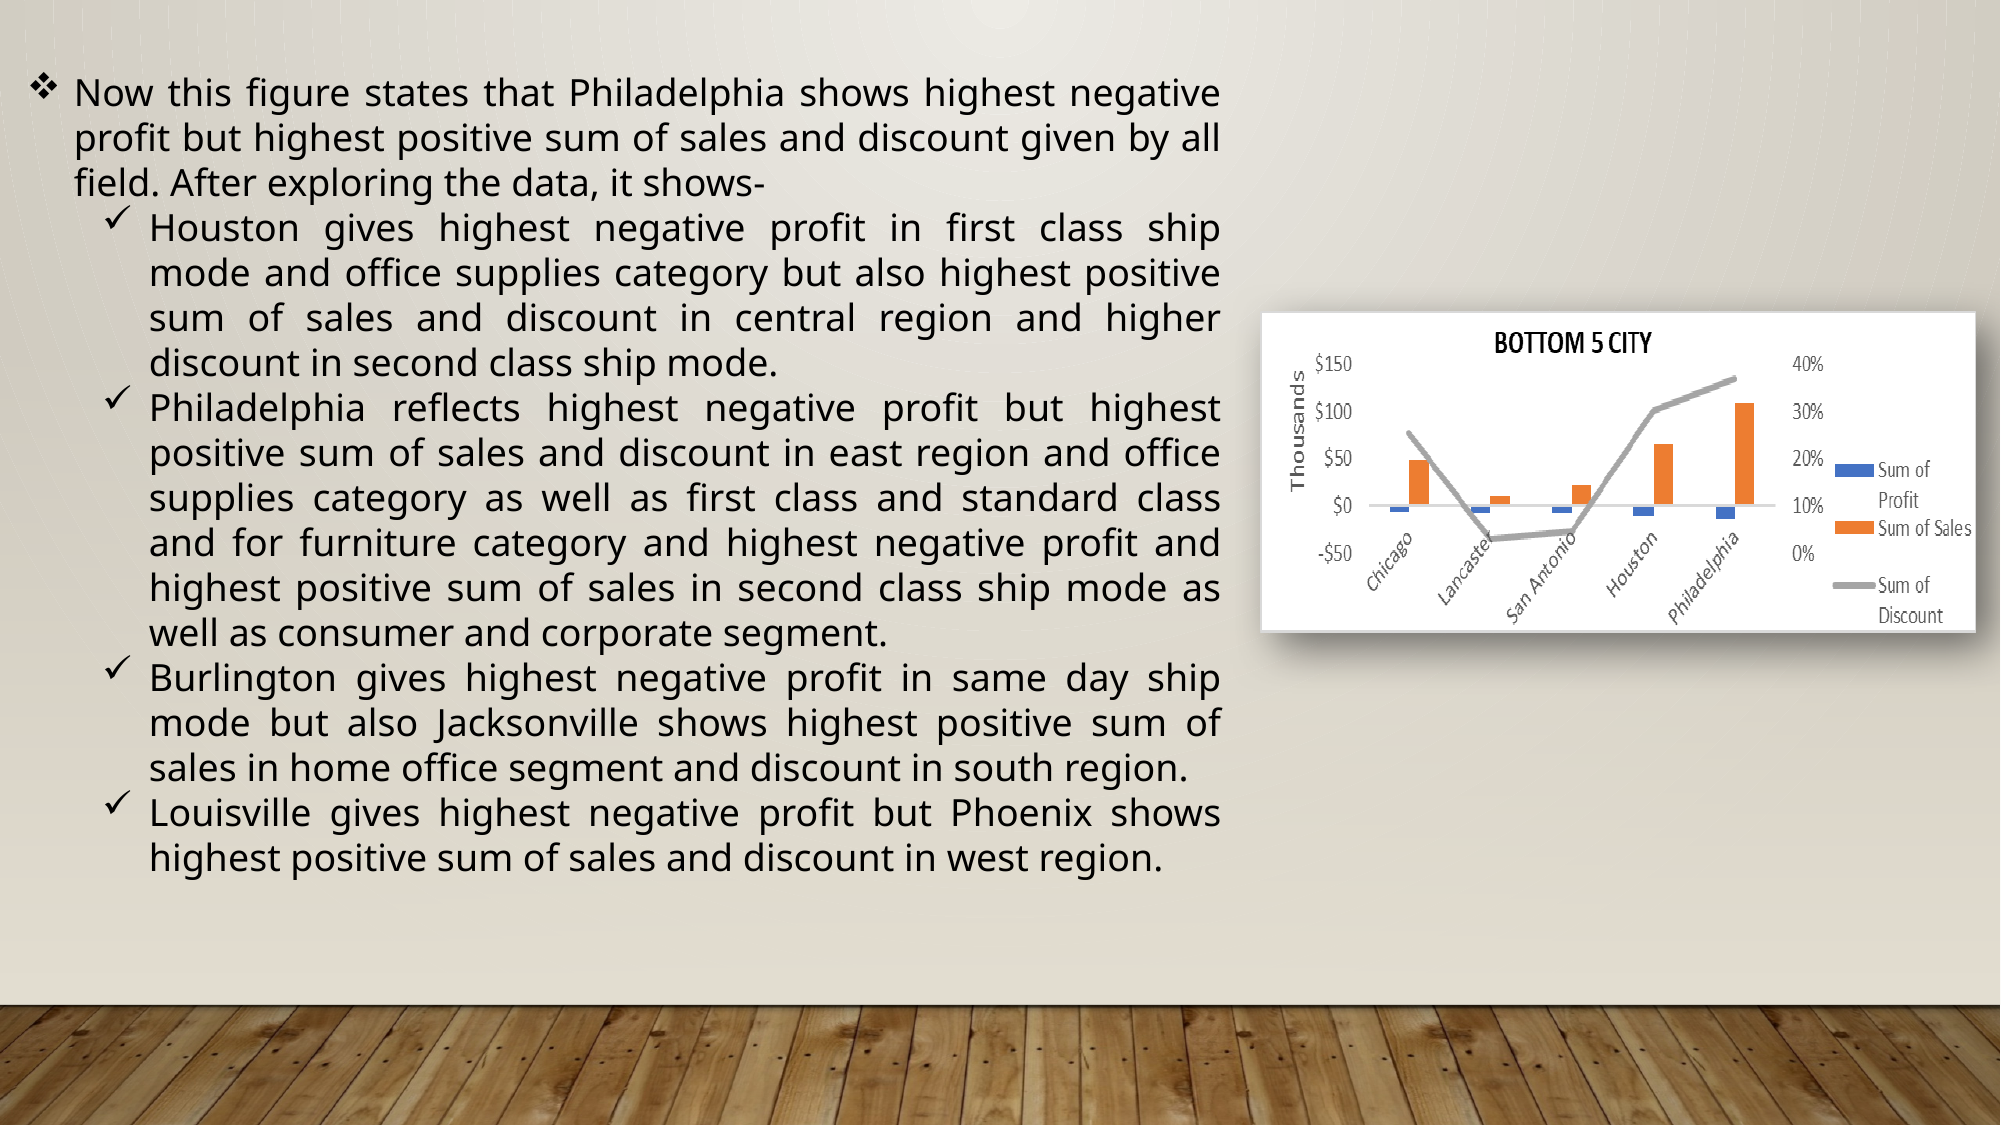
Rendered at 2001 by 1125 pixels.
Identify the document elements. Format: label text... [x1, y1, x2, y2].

picture [1260, 311, 1977, 634]
text_box Now this figure states that Philadelphia shows highest negative profit but highest positive sum of sales and discount given by all field. After exploring the data, it shows- Houston gives highest negative profit in first class ship mode and office supplies category but also highest positive sum of sales and discount in central region and higher discount in second class ship mode. Philadelphia reflects highest negative profit but highest positive sum of sales and discount in east region and office supplies category as well as first class and standard class and for furniture category and highest negative profit and highest positive sum of sales in second class ship mode as well as consumer and corporate segment. Burlington gives highest negative profit in same day ship mode but also Jacksonville shows highest positive sum of sales in home office segment and discount in south region. Louisville gives highest negative profit but Phoenix shows highest positive sum of sales and discount in west region. [12, 61, 1238, 976]
picture [0, 1005, 2000, 1125]
